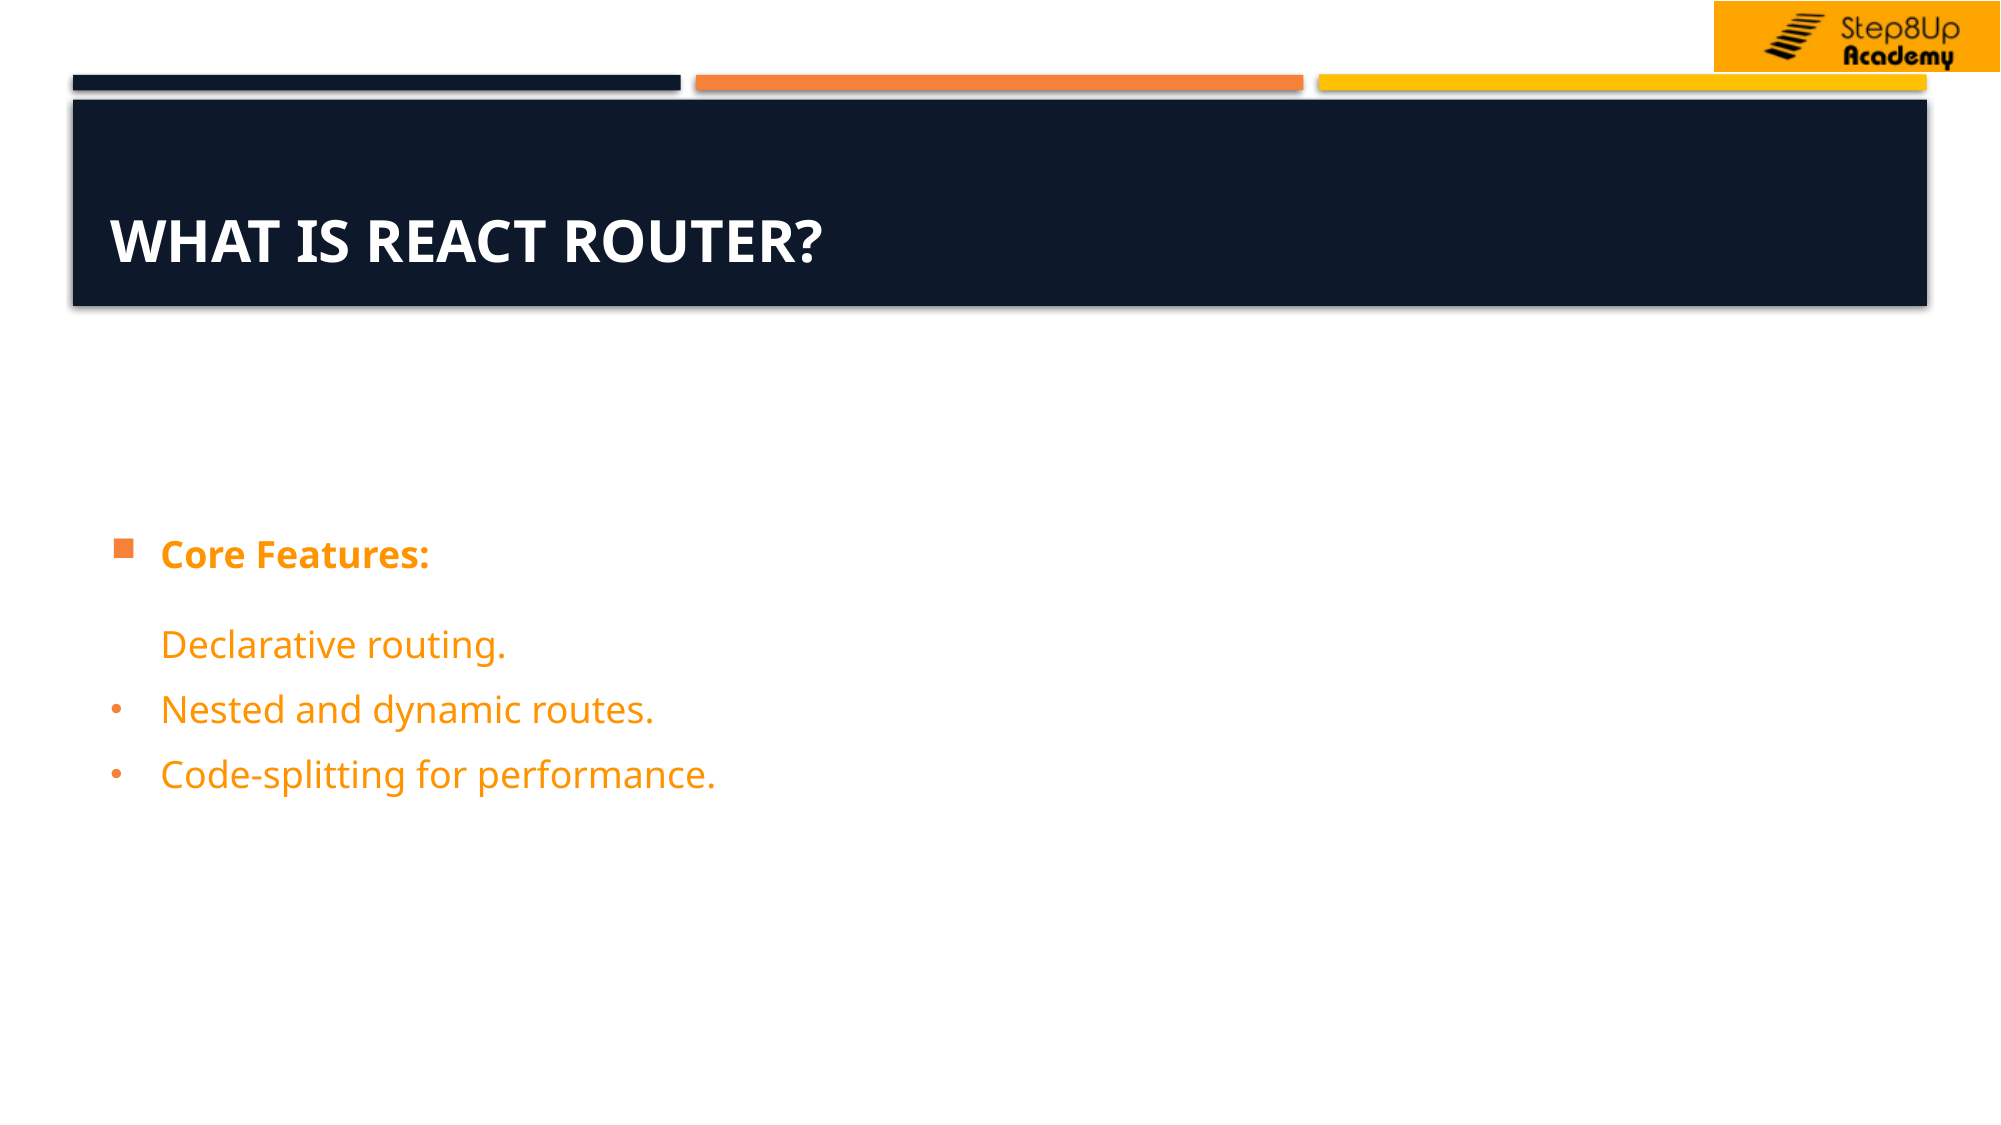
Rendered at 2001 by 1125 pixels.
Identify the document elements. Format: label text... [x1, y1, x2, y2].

picture [1714, 1, 2000, 72]
list Core Features: Declarative routing. Nested and dynamic routes. Code-splitting for performance. [95, 365, 985, 962]
title What is React Router? [95, 119, 1905, 282]
